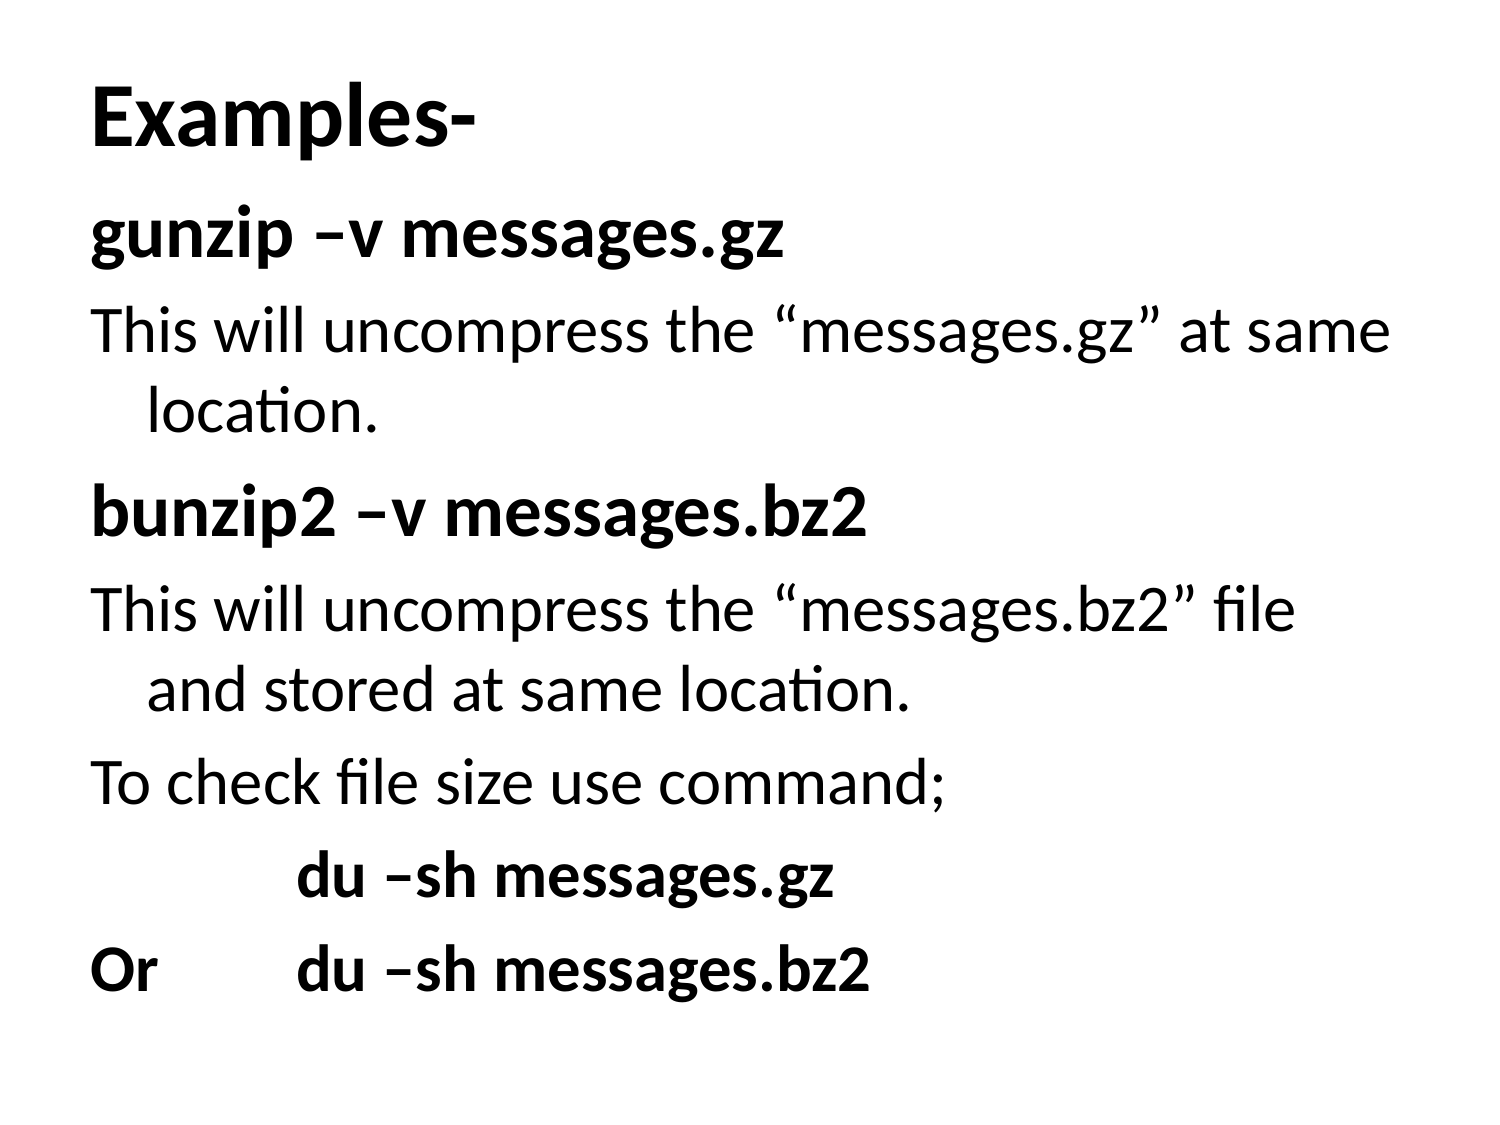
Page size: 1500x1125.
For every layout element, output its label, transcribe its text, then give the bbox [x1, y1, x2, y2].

list gunzip –v messages.gz This will uncompress the “messages.gz” at same location. bunzip2 –v messages.bz2 This will uncompress the “messages.bz2” file and stored at same location. To check file size use command; du –sh messages.gz Or du –sh messages.bz2 [75, 174, 1425, 1063]
title Examples- [75, 45, 1425, 174]
